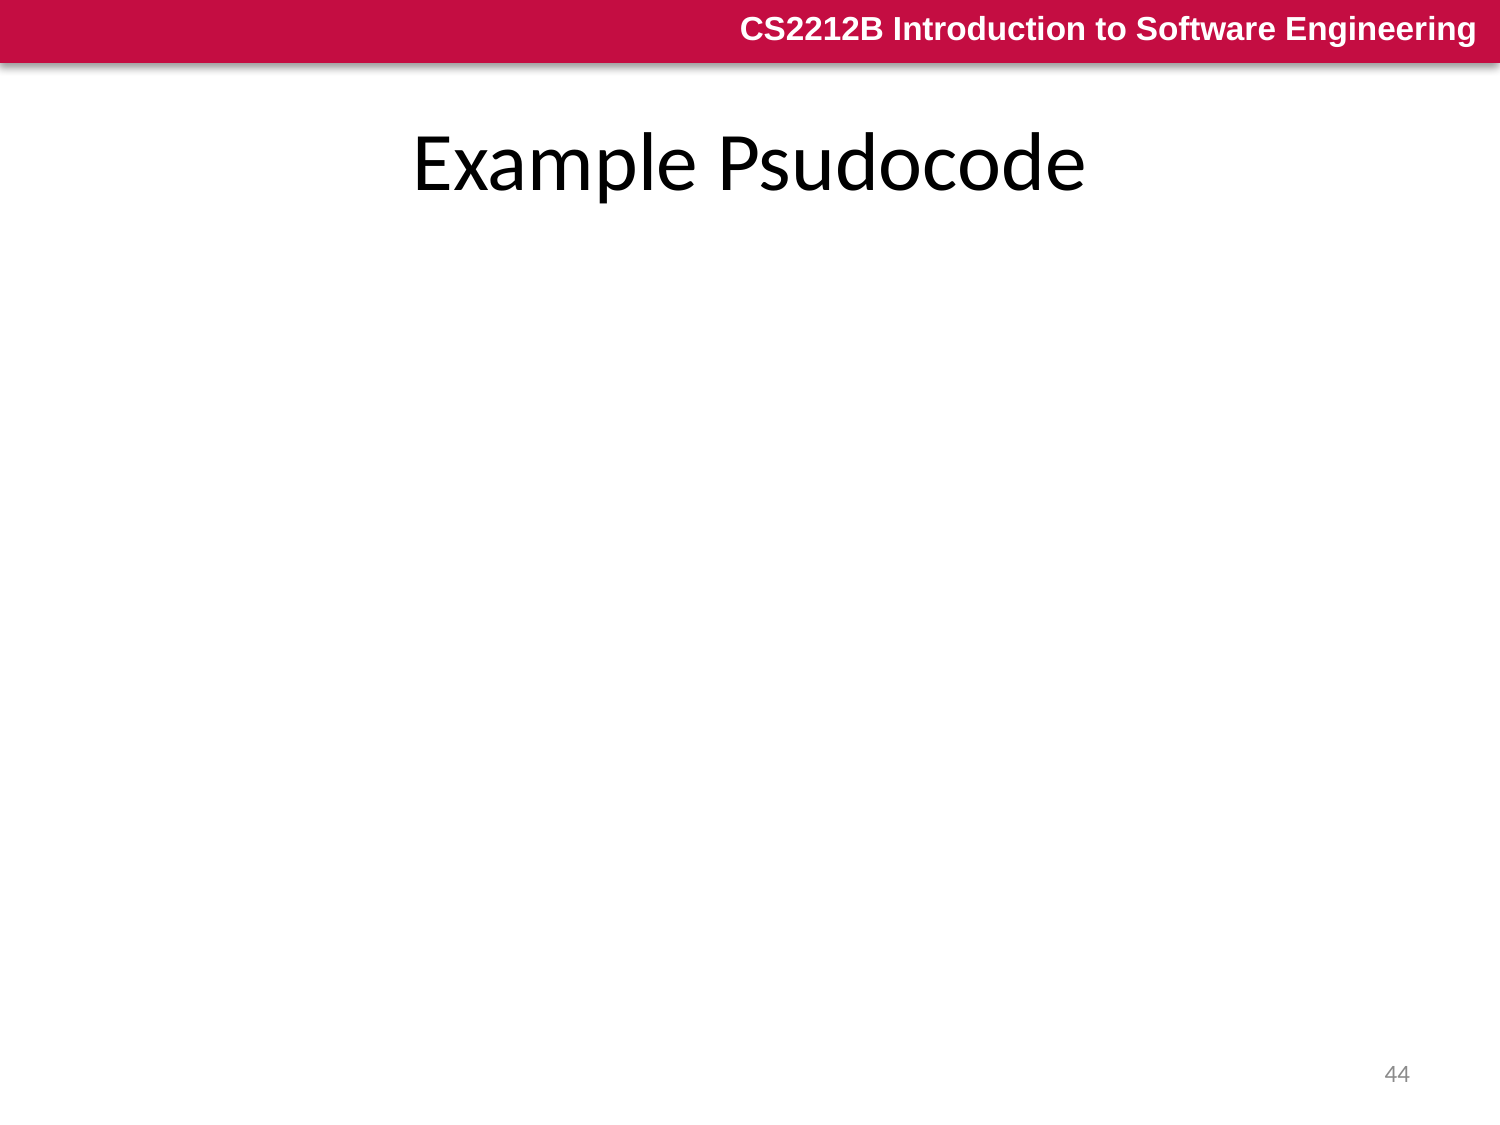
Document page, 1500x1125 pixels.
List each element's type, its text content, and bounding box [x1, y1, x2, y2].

title Example Psudocode [112, 99, 1388, 288]
slide_number 44 [1074, 1042, 1425, 1103]
picture [0, 0, 1500, 63]
